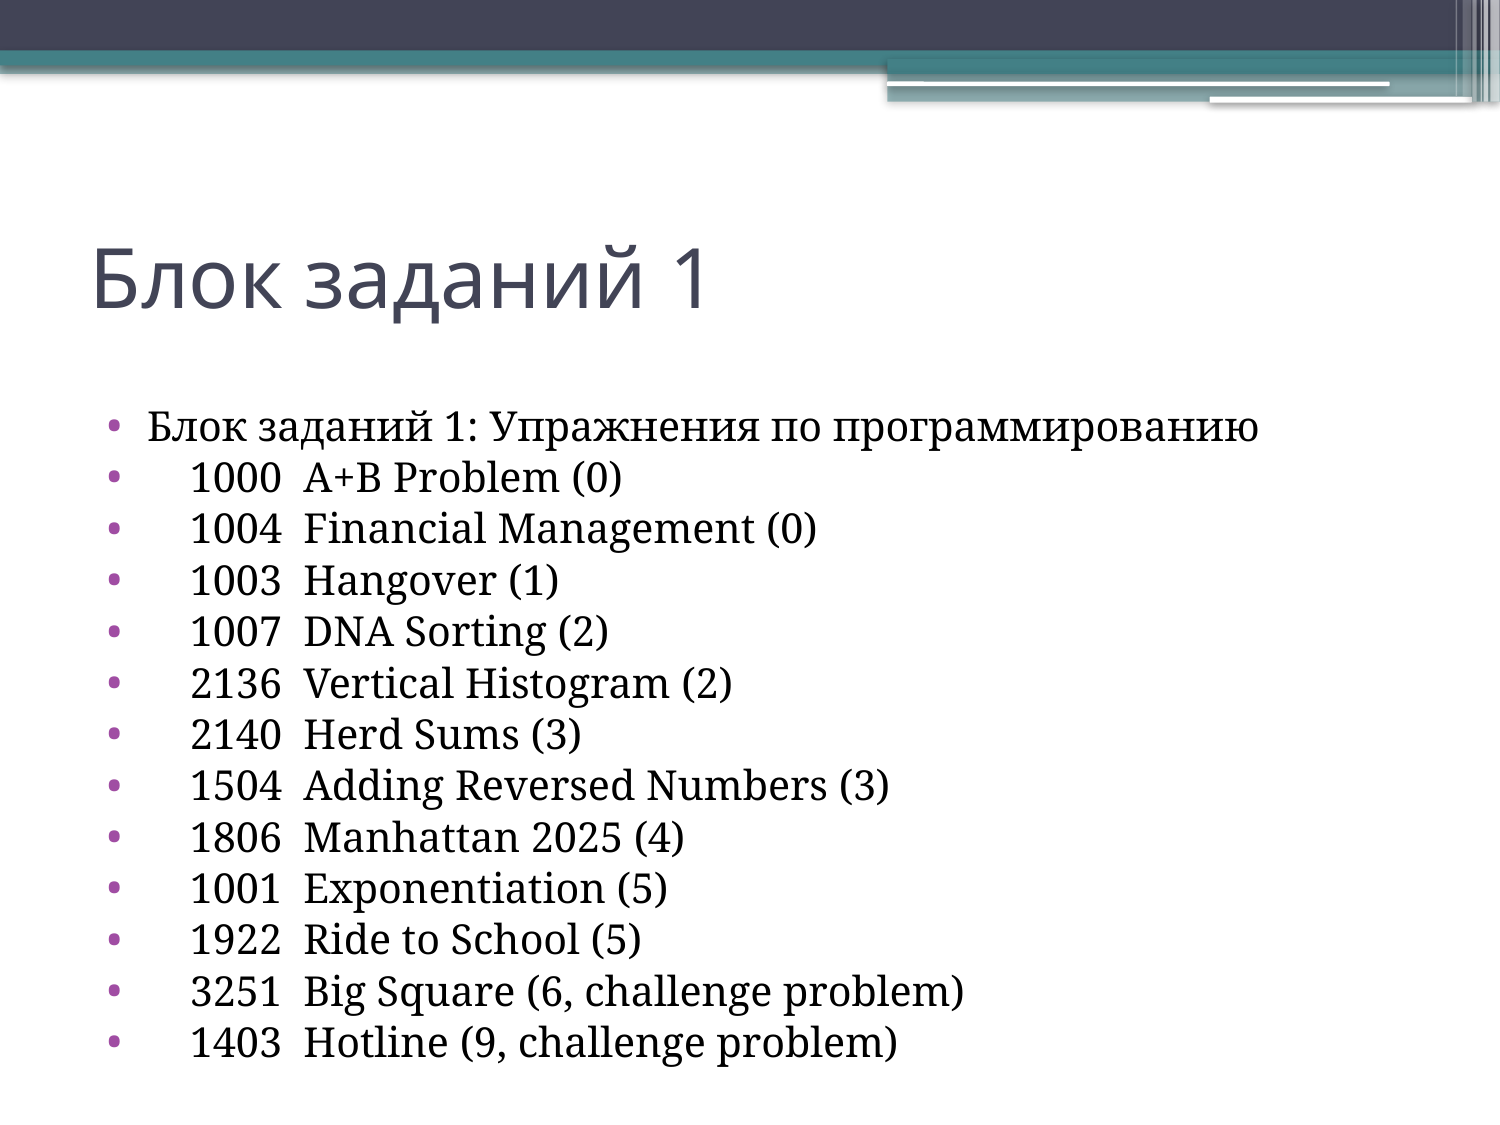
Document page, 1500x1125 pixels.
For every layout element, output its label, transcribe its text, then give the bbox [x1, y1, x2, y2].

title Блок заданий 1 [75, 187, 1425, 363]
list Блок заданий 1: Упражнения по программированию 1000 A+B Problem (0) 1004 Financial Management (0) 1003 Hangover (1) 1007 DNA Sorting (2) 2136 Vertical Histogram (2) 2140 Herd Sums (3) 1504 Adding Reversed Numbers (3) 1806 Manhattan 2025 (4) 1001 Exponentiation (5) 1922 Ride to School (5) 3251 Big Square (6, challenge problem) 1403 Hotline (9, challenge problem) [75, 368, 1425, 1079]
